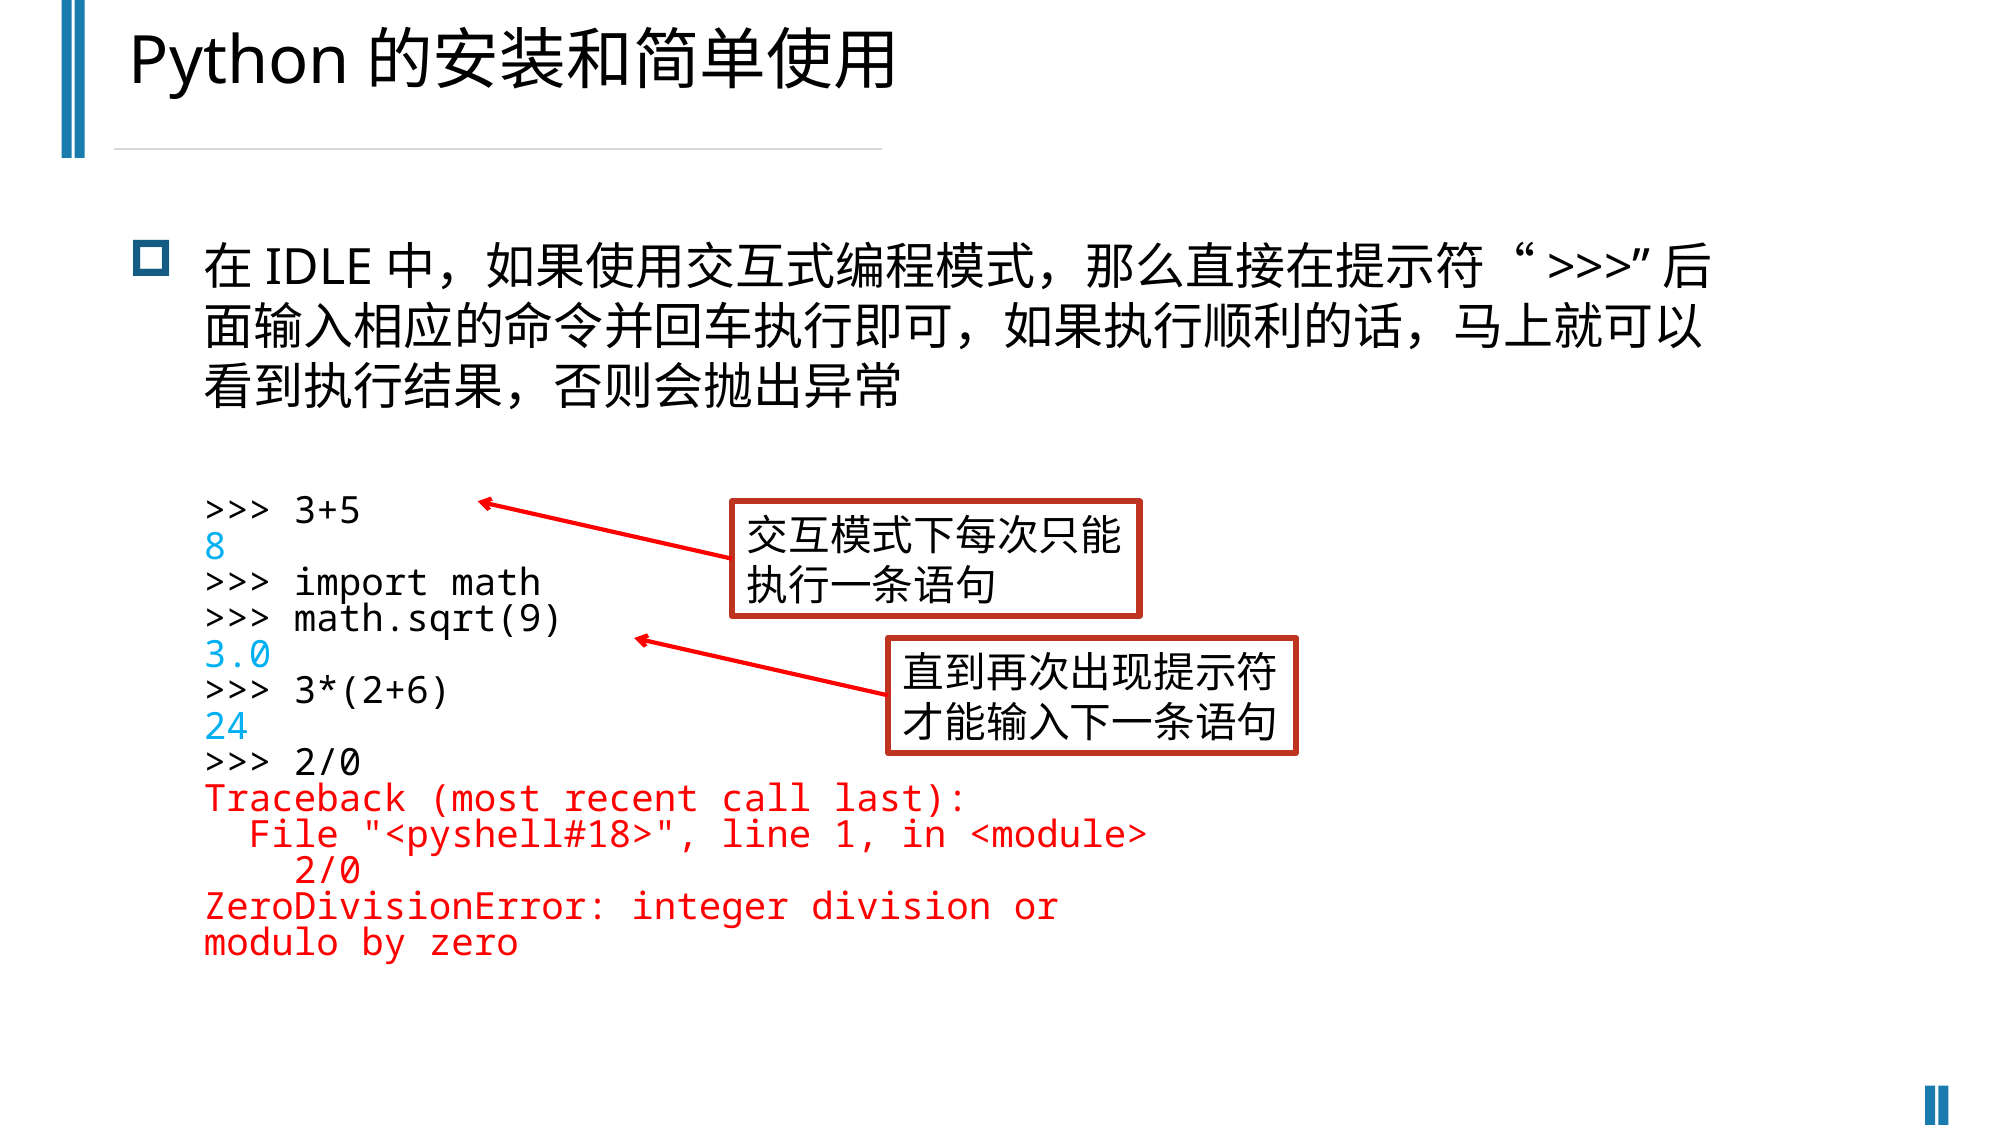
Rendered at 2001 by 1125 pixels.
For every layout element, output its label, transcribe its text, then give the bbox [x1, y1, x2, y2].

text_box 直到再次出现提示符才能输入下一条语句 [888, 637, 1296, 753]
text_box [477, 501, 733, 560]
text_box 交互模式下每次只能执行一条语句 [731, 501, 1140, 617]
list 在IDLE中，如果使用交互式编程模式，那么直接在提示符“>>>”后面输入相应的命令并回车执行即可，如果执行顺利的话，马上就可以看到执行结果，否则会抛出异常 [114, 227, 1765, 756]
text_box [633, 637, 889, 697]
list Python的安装和简单使用 [114, 9, 1415, 203]
text_box >>> 3+5 8 >>> import math >>> math.sqrt(9) 3.0 >>> 3*(2+6) 24 >>> 2/0 Traceback (most recent call last): File "<pyshell#18>", line 1, in <module> 2/0 ZeroDivisionError: integer division or modulo by zero [189, 487, 1190, 970]
